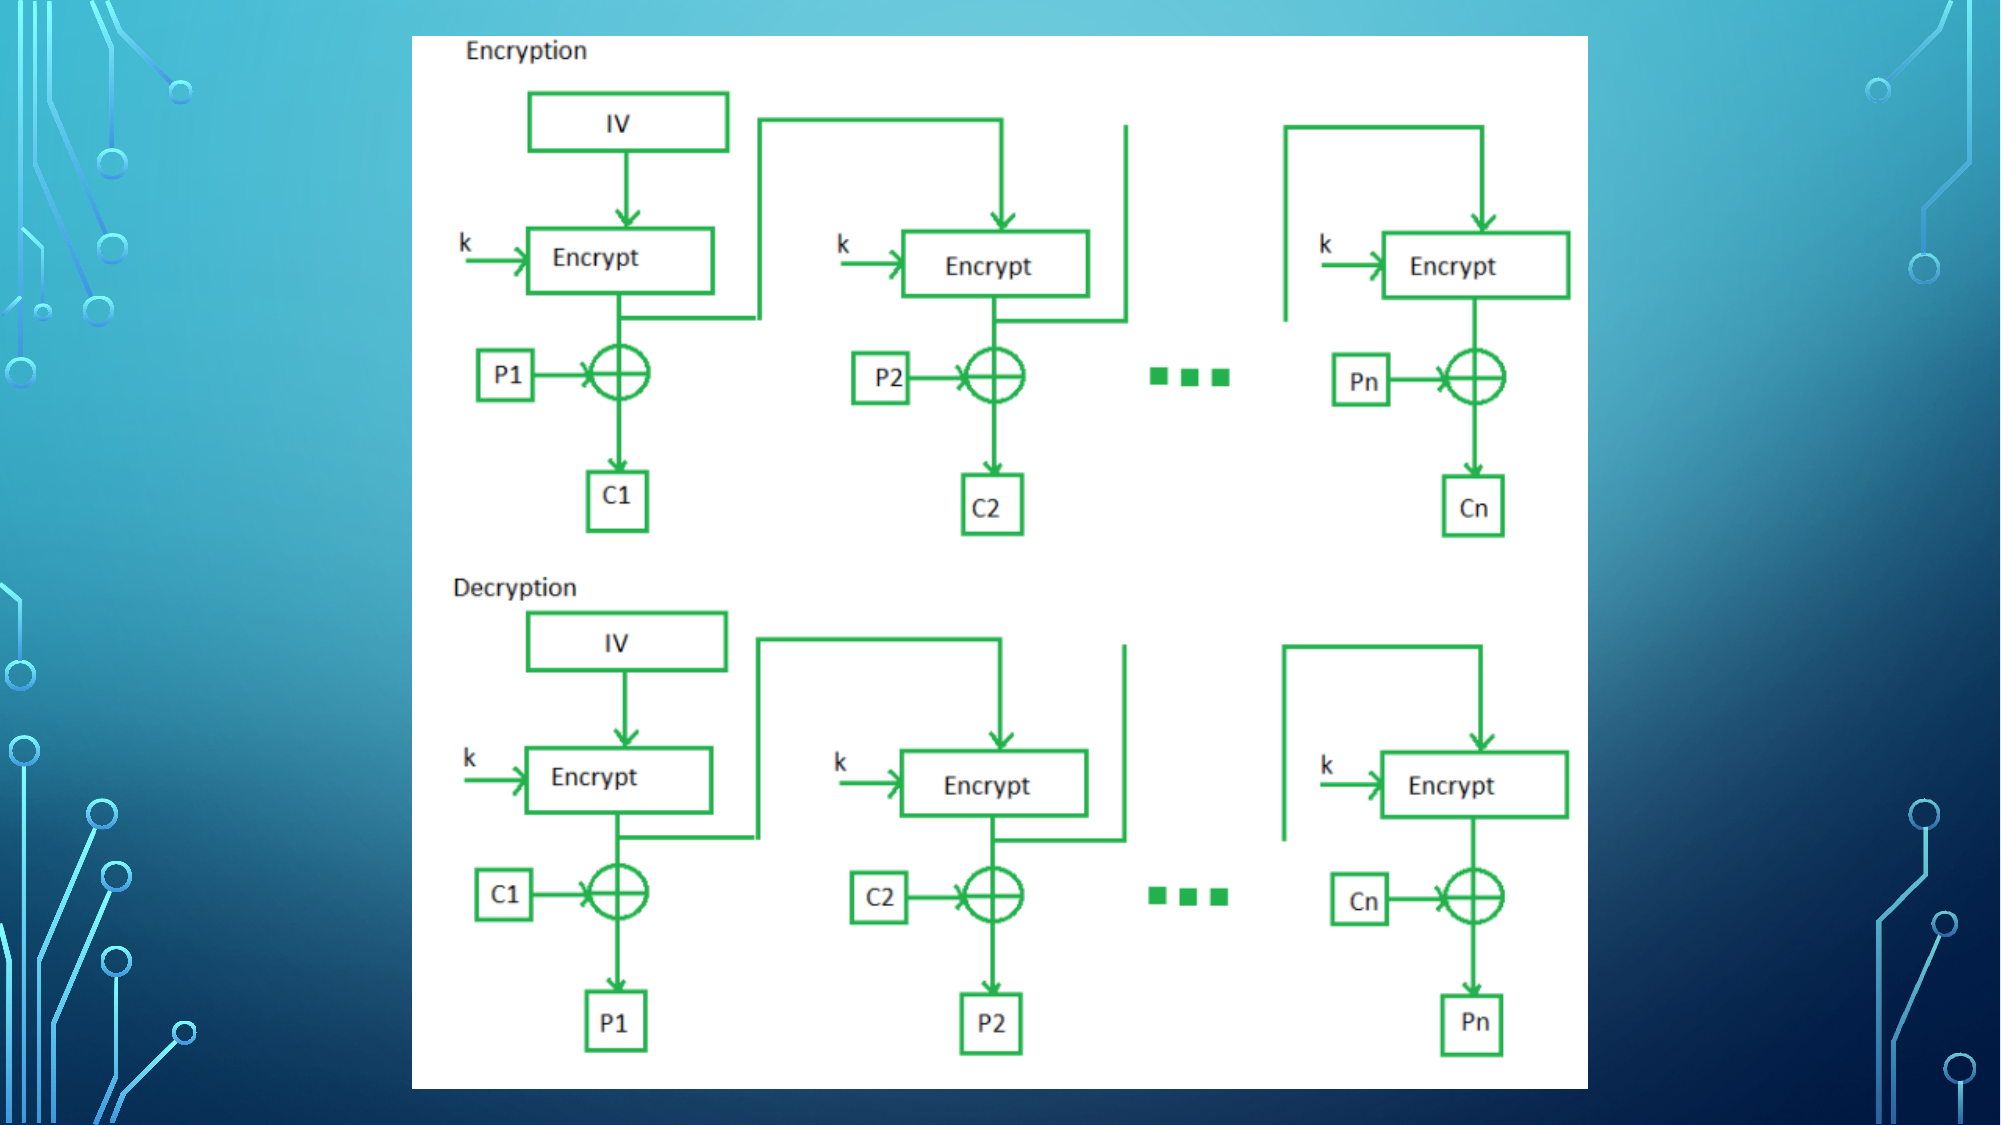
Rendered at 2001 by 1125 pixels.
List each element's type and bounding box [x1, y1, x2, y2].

picture [412, 36, 1588, 1089]
